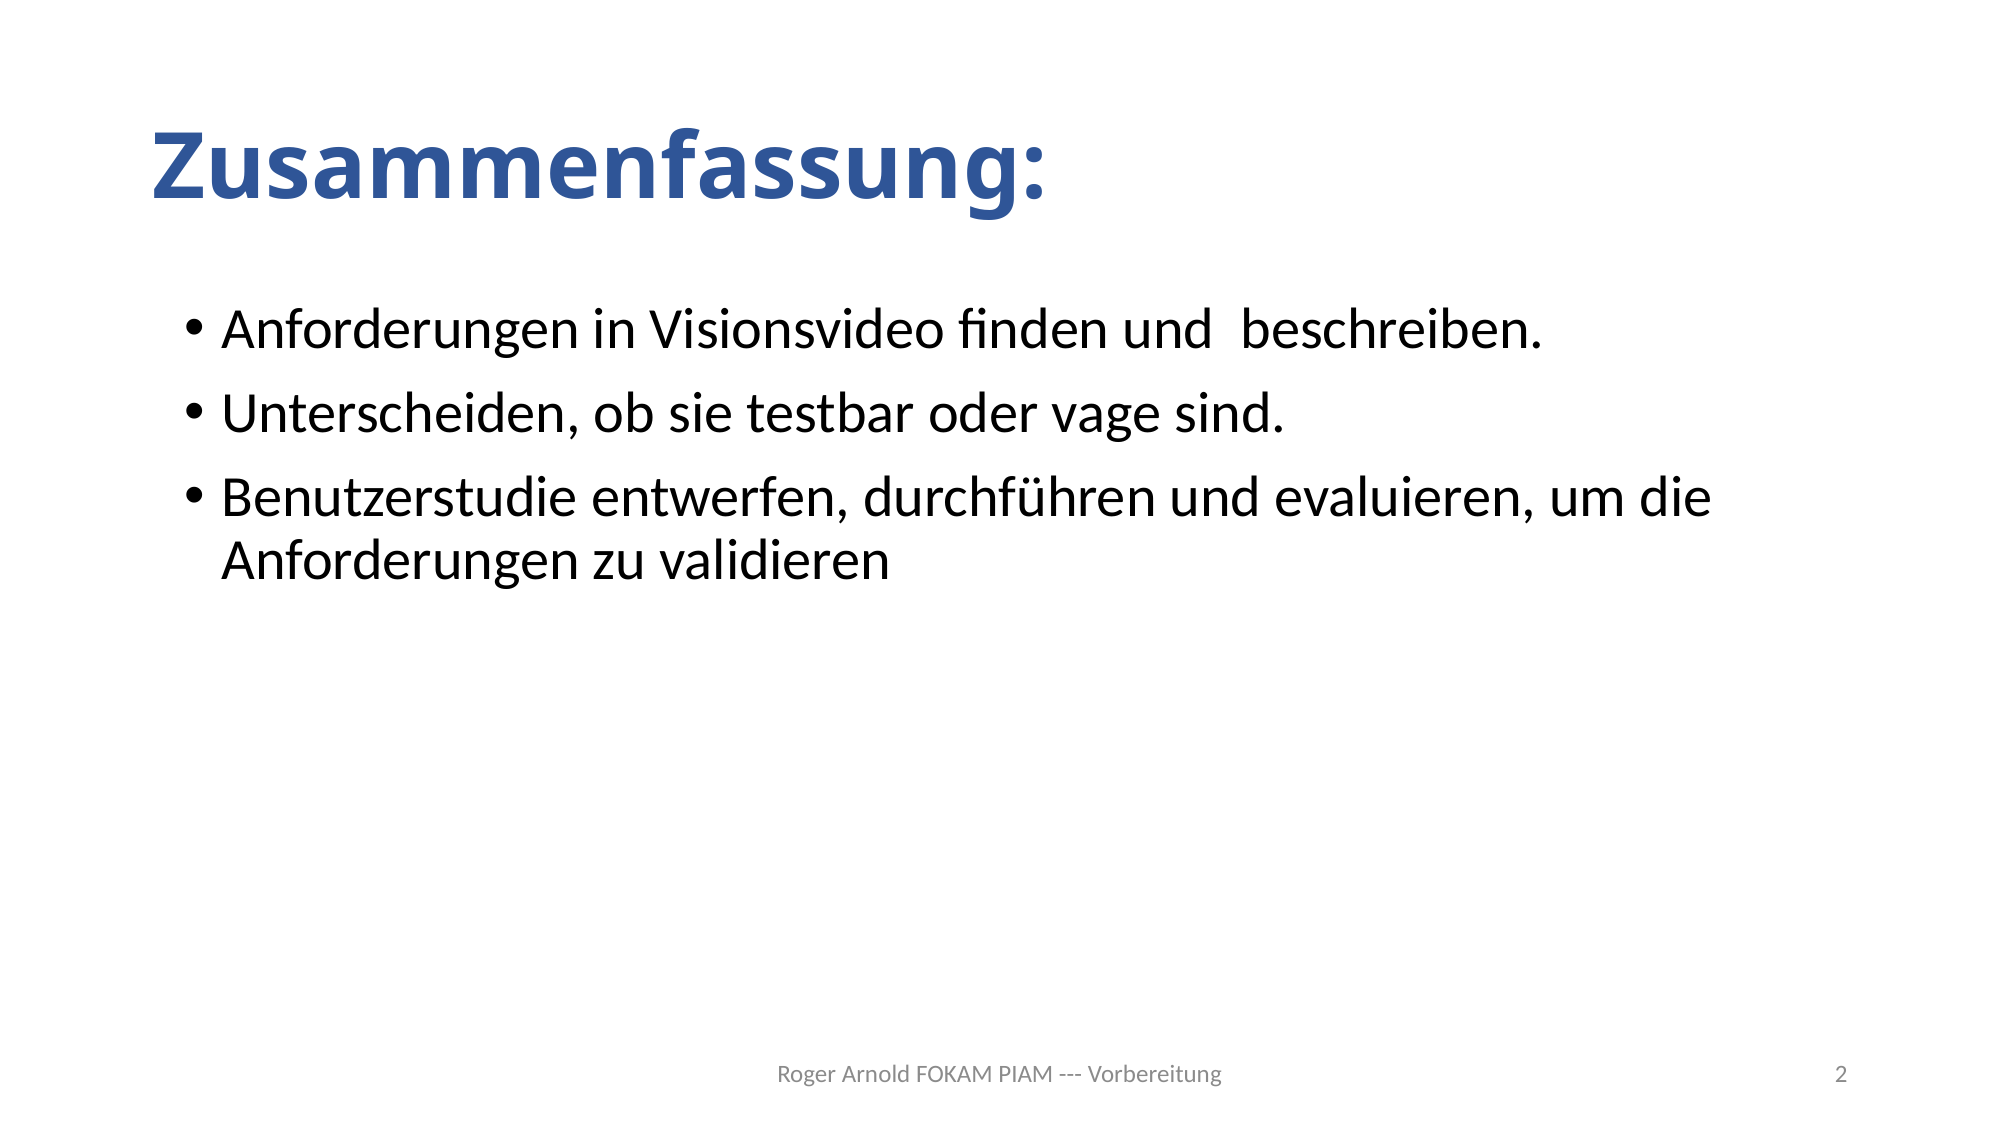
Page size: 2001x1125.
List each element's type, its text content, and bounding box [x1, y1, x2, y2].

slide_number 2 [1412, 1042, 1863, 1103]
list Anforderungen in Visionsvideo finden und beschreiben. Unterscheiden, ob sie testbar oder vage sind. Benutzerstudie entwerfen, durchführen und evaluieren, um die Anforderungen zu validieren [169, 291, 1950, 1005]
footer Roger Arnold FOKAM PIAM --- Vorbereitung [662, 1042, 1338, 1103]
title Zusammenfassung: [137, 59, 1863, 278]
